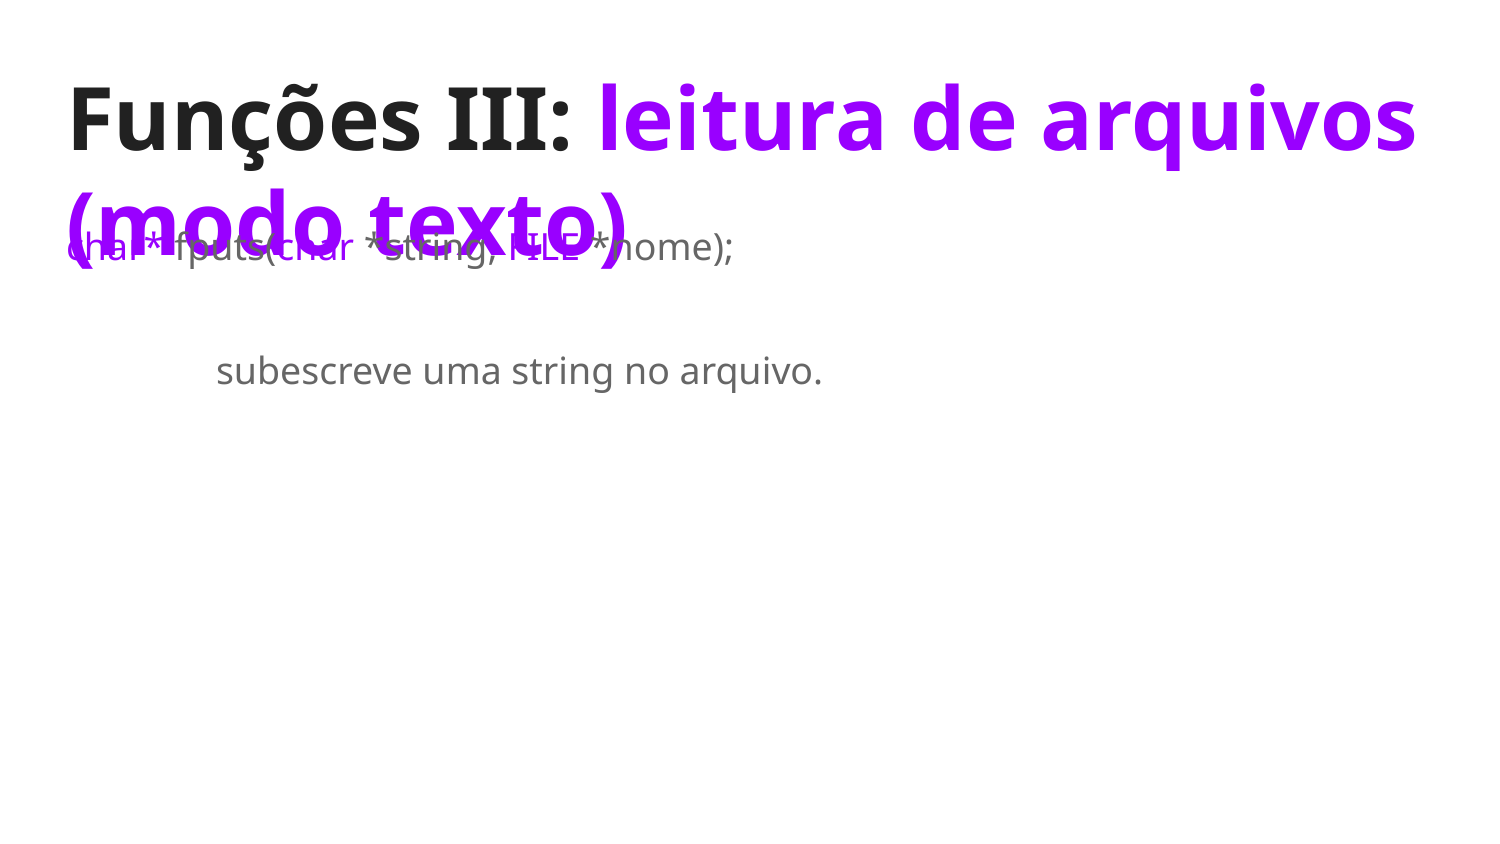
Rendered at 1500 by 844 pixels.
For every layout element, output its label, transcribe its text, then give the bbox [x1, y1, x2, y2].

list char* fputs(char *string, FILE *nome); subescreve uma string no arquivo. [51, 201, 1449, 509]
title Funções III: leitura de arquivos (modo texto) [51, 48, 1449, 180]
